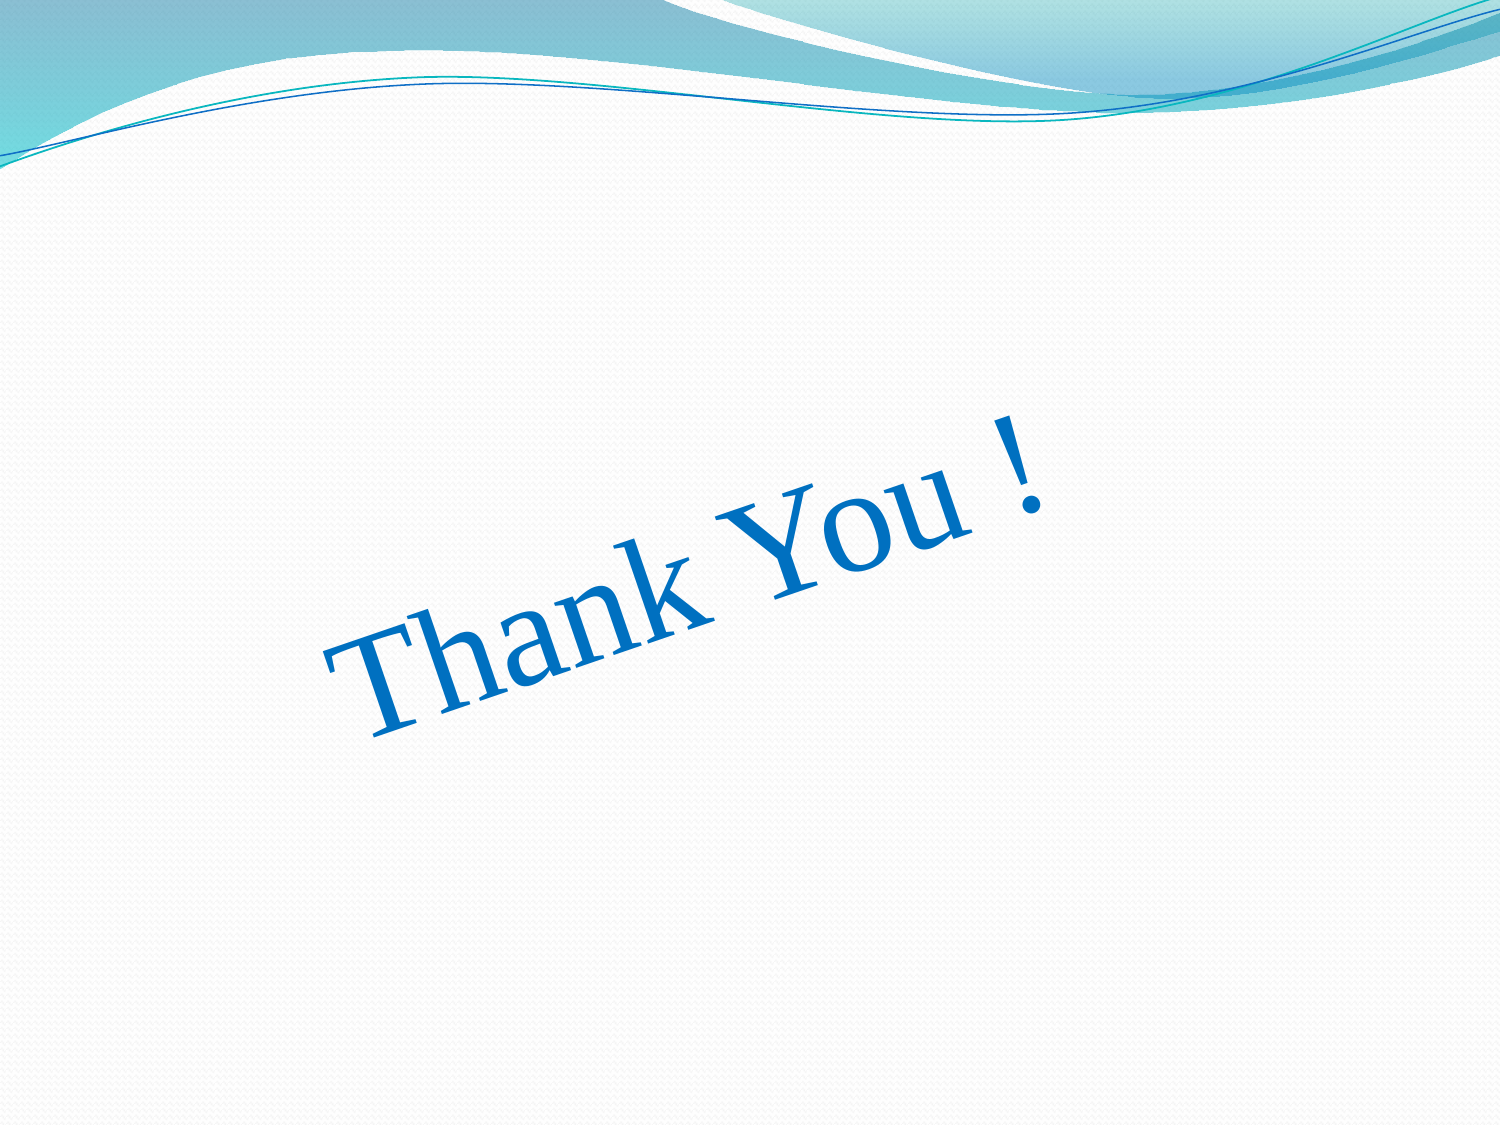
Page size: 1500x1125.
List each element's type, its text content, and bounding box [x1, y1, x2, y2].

list Thank You ! [287, 299, 1251, 845]
